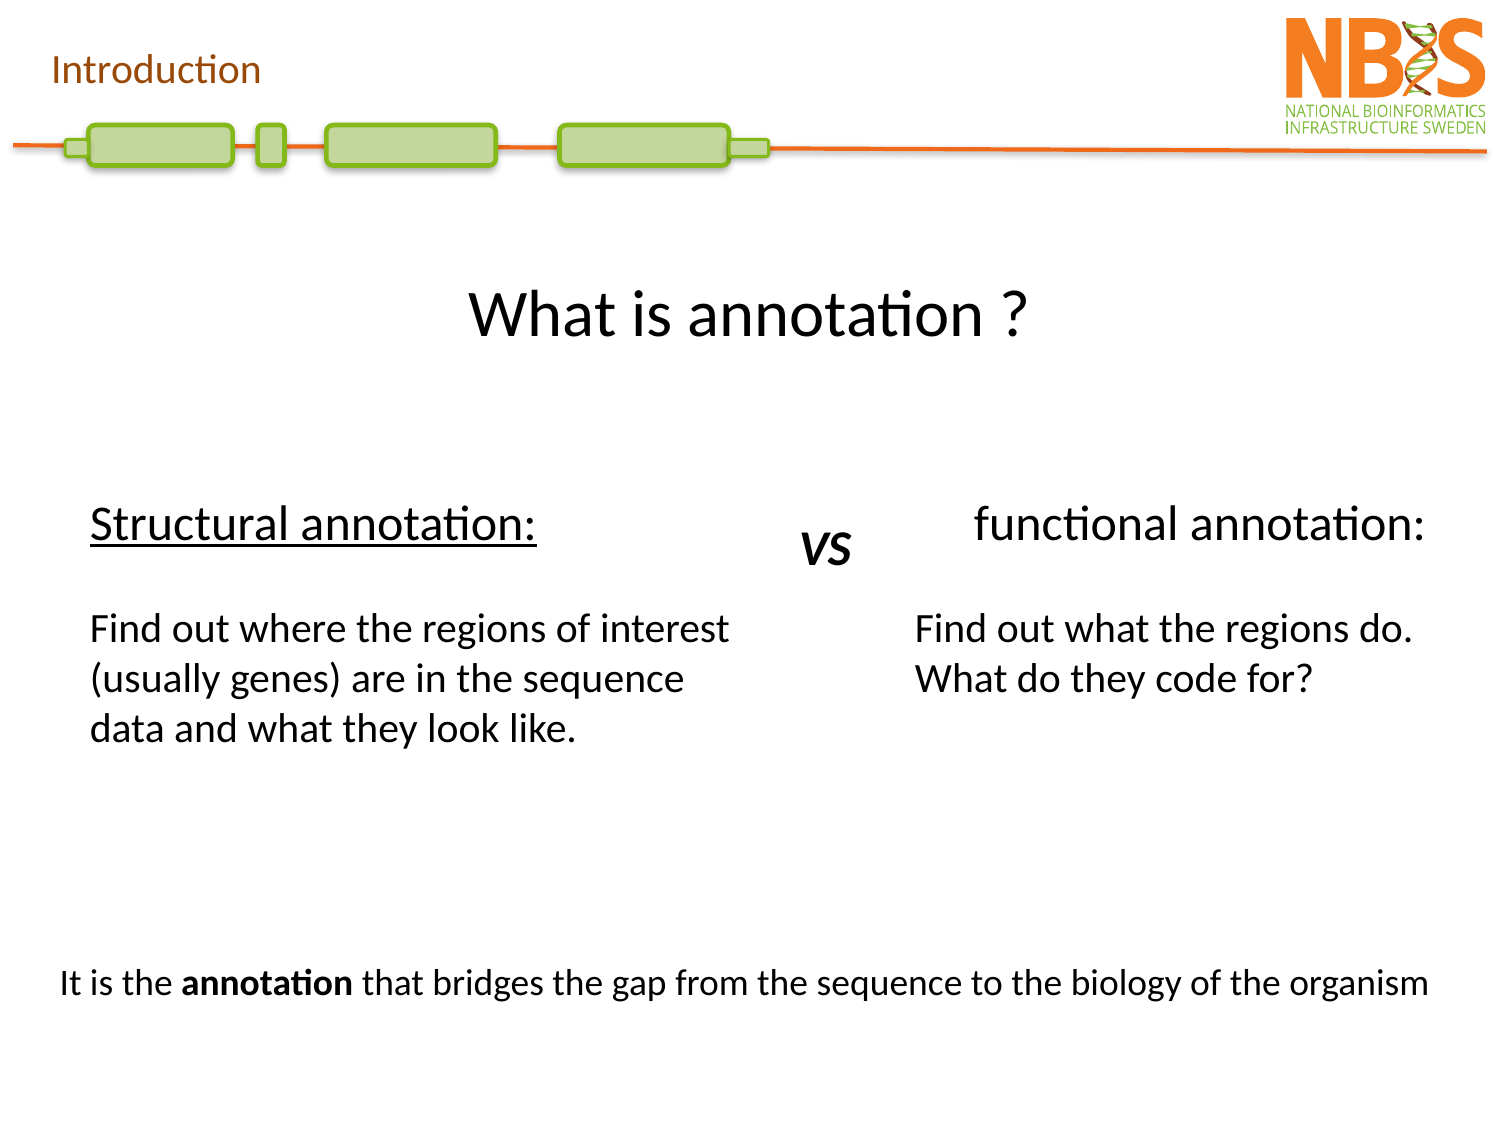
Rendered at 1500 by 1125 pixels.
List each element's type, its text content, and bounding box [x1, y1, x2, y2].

text_box Structural annotation: Find out where the regions of interest (usually genes) are in the sequence data and what they look like. [75, 482, 751, 758]
text_box It is the annotation that bridges the gap from the sequence to the biology of the organism [44, 950, 1486, 1011]
text_box functional annotation: Find out what the regions do. What do they code for? [900, 483, 1500, 709]
list What is annotation ? [75, 262, 1425, 950]
text_box VS [783, 508, 867, 584]
text_box Introduction [36, 34, 277, 100]
